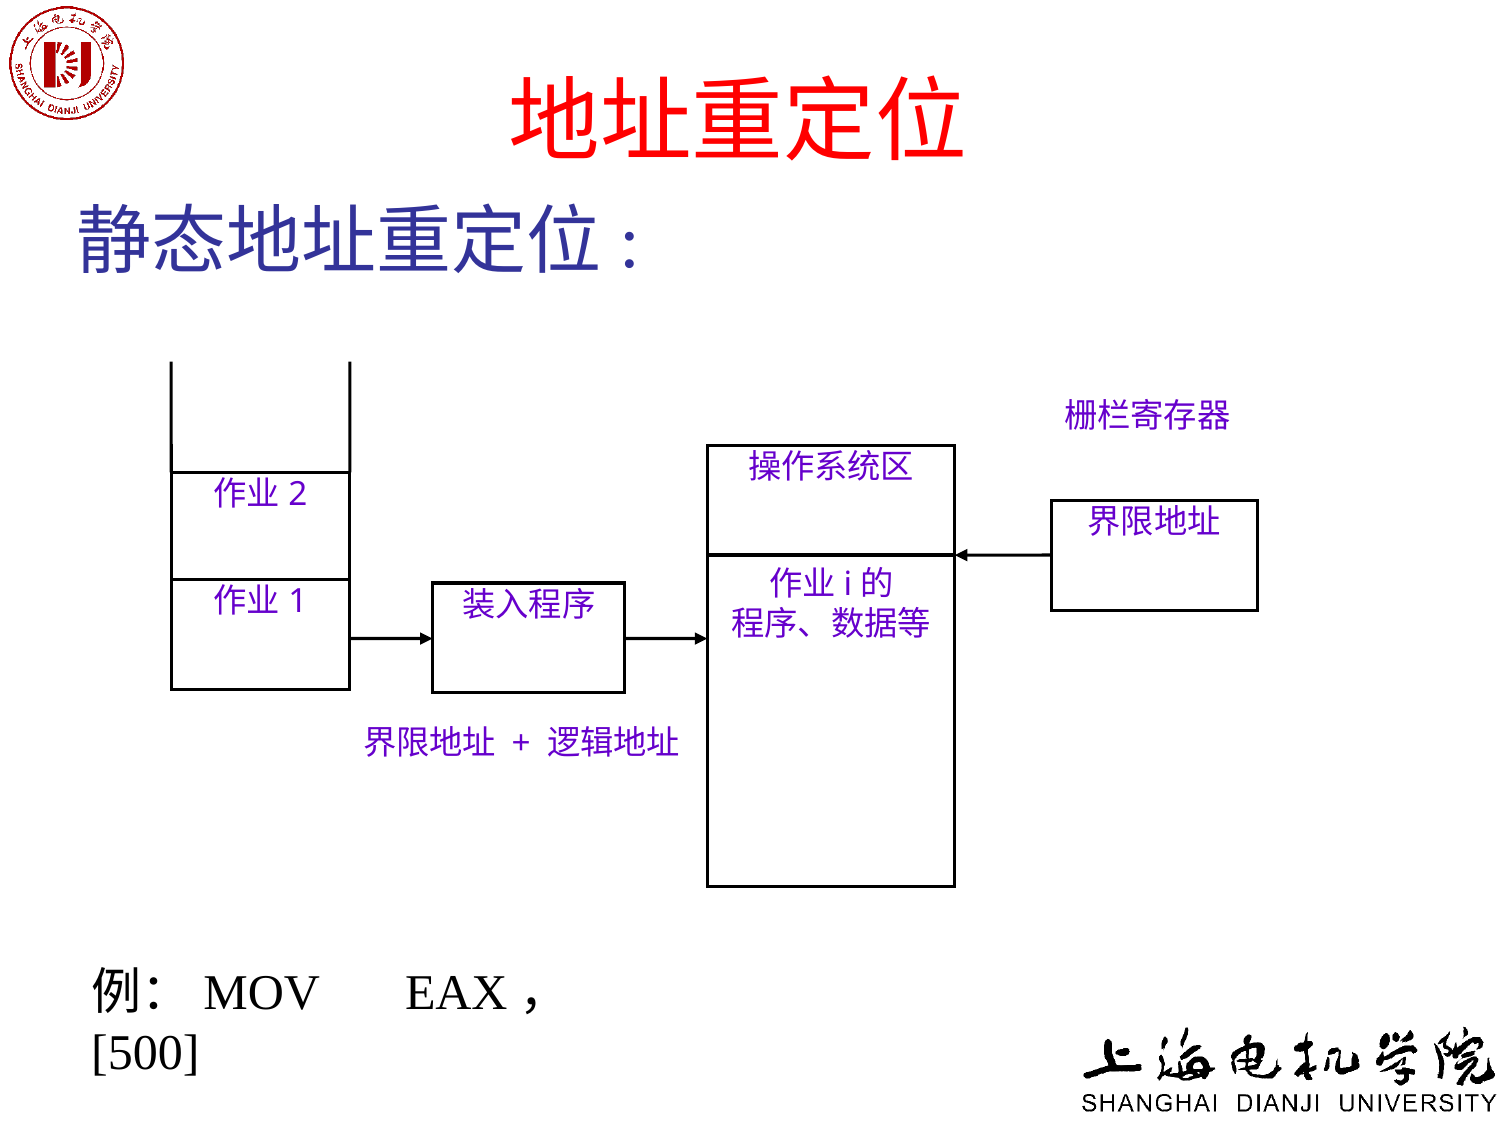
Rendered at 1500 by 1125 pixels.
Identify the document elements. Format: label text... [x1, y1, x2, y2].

picture [1079, 1023, 1500, 1114]
picture [9, 6, 124, 120]
text_box 静态地址重定位: [76, 192, 1400, 283]
title 地址重定位 [41, 54, 1435, 165]
text_box 例：MOV EAX，[500] [76, 952, 656, 1087]
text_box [170, 361, 1272, 887]
